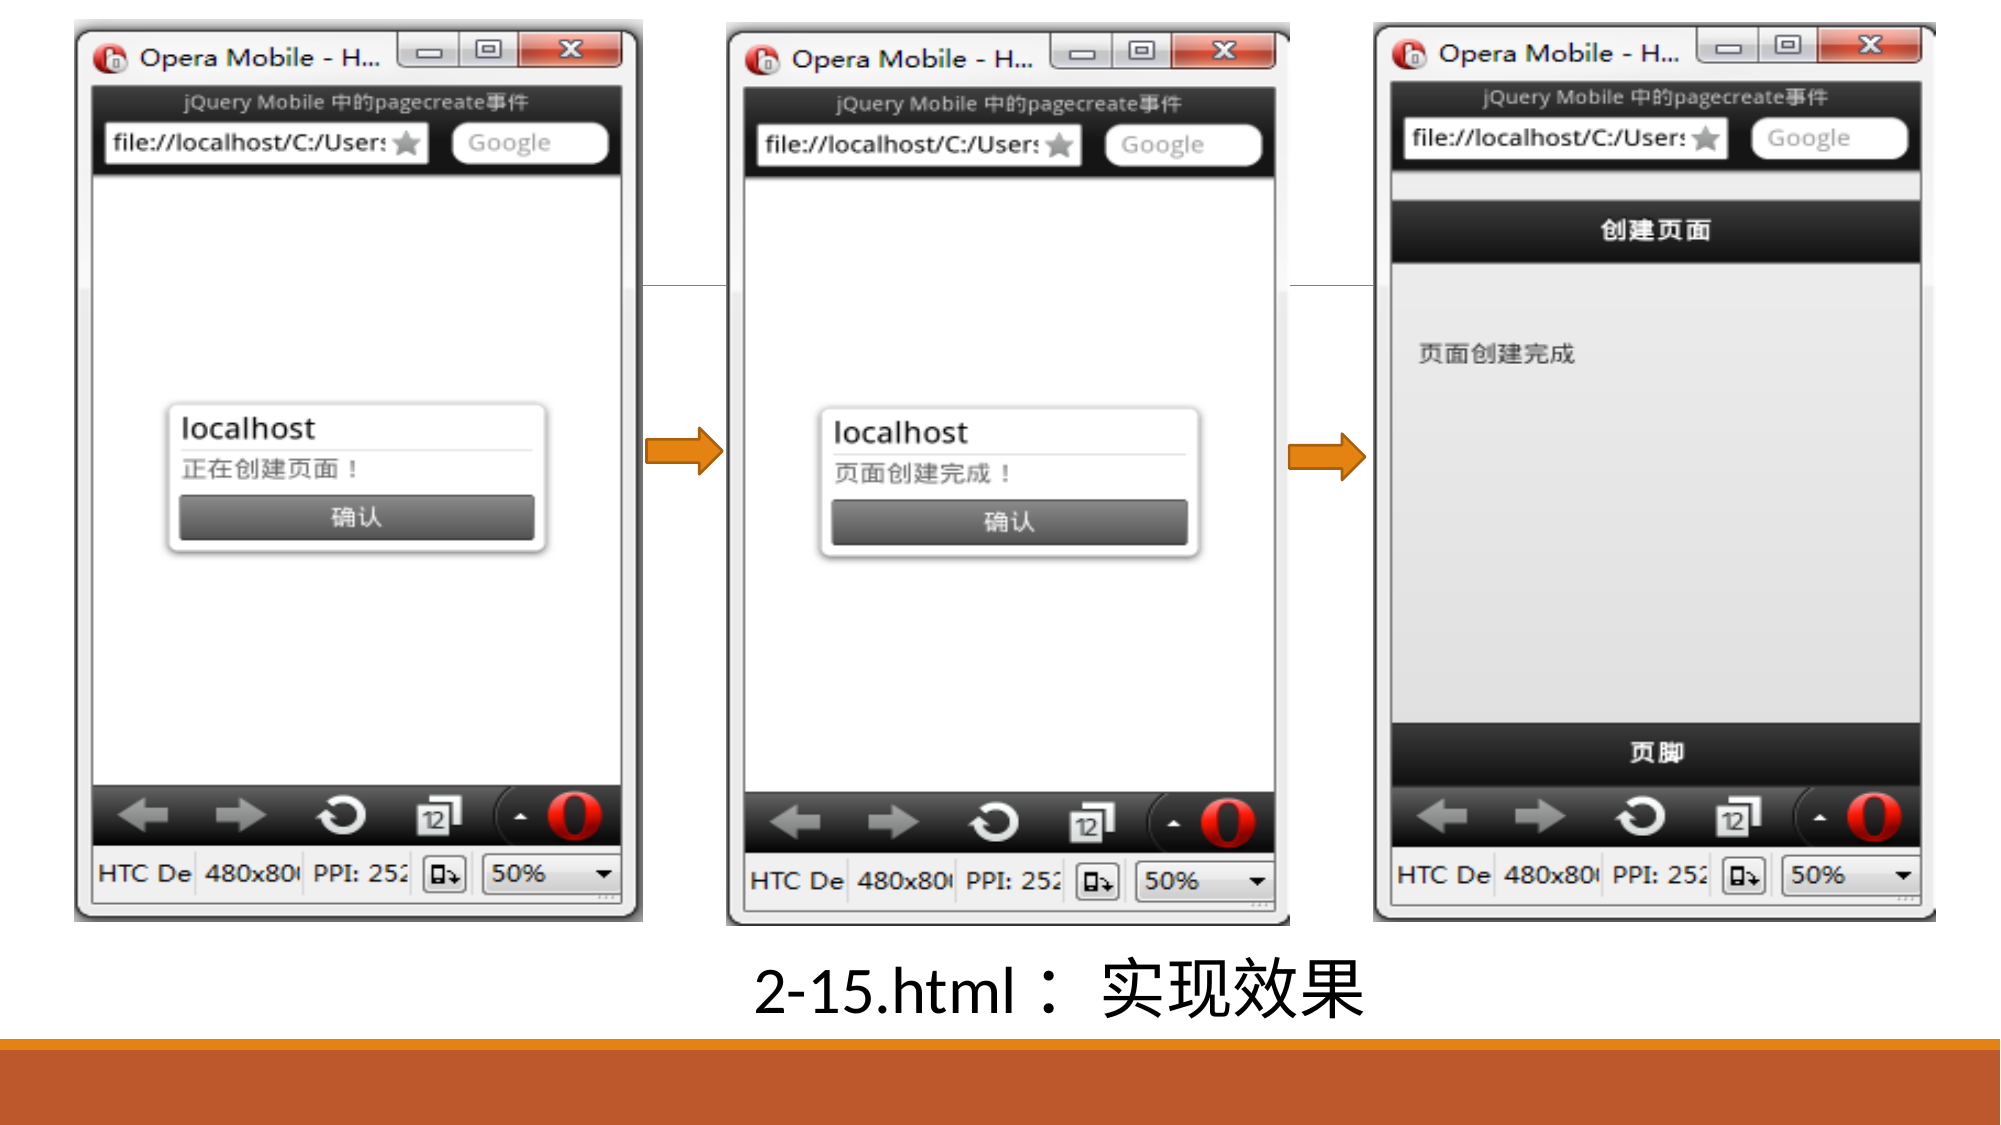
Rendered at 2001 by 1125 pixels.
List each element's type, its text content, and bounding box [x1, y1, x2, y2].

text_box [651, 426, 723, 476]
picture [74, 18, 644, 923]
picture [1372, 22, 1936, 923]
text_box [1297, 432, 1367, 482]
text_box 2-15.html：实现效果 [738, 939, 1382, 1035]
picture [725, 22, 1290, 927]
